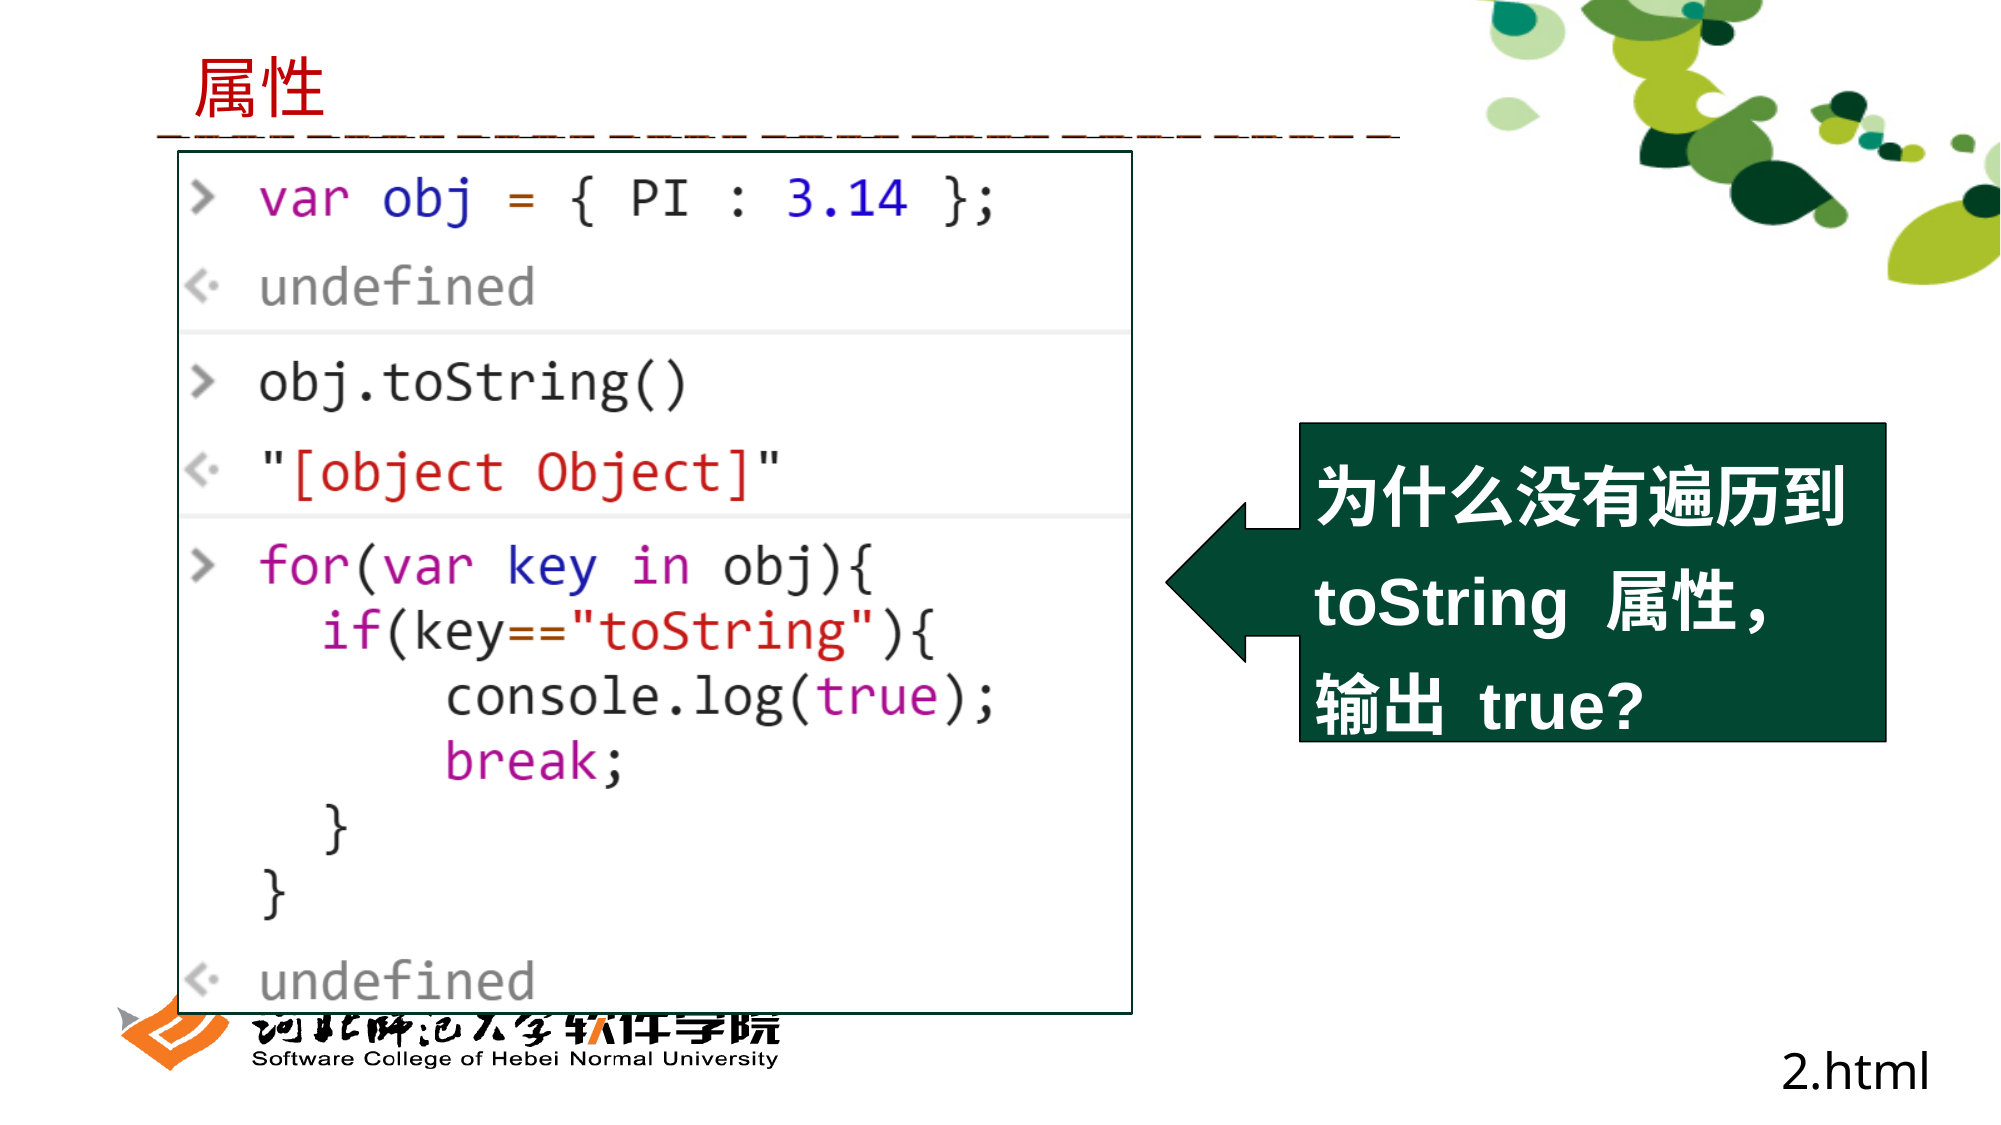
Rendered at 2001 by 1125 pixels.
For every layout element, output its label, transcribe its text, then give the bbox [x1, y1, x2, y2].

text_box 为什么没有遍历到toString 属性，输出 true? [1165, 423, 1886, 742]
picture [0, 0, 2001, 1125]
text_box 2.html [1766, 1032, 1947, 1107]
list 属性 [178, 38, 1523, 120]
